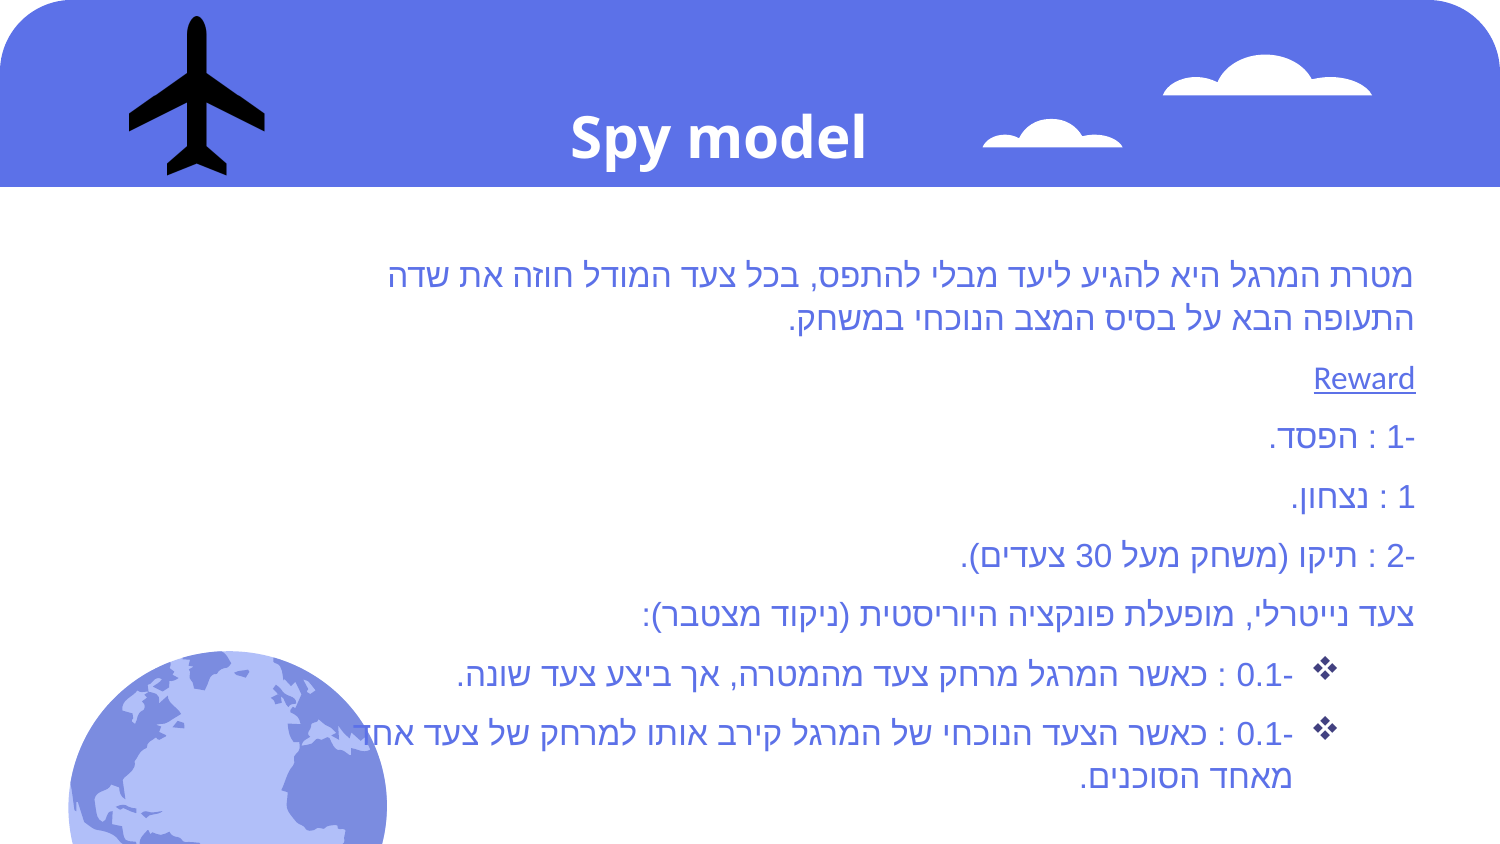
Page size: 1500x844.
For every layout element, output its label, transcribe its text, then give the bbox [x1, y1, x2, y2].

picture [100, 0, 292, 192]
title Spy model [555, 84, 943, 179]
subtitle מטרת המרגל היא להגיע ליעד מבלי להתפס, בכל צעד המודל חוזה את שדה התעופה הבא על בסיס המצב הנוכחי במשחק. Reward -1 : הפסד. 1 : נצחון. -2 : תיקו (משחק מעל 30 צעדים). צעד נייטרלי, מופעלת פונקציה היוריסטית (ניקוד מצטבר): -0.1 : כאשר המרגל מרחק צעד מהמטרה, אך ביצע צעד שונה. -0.1 : כאשר הצעד הנוכחי של המרגל קירב אותו למרחק של צעד אחד מאחד הסוכנים. [317, 236, 1431, 759]
